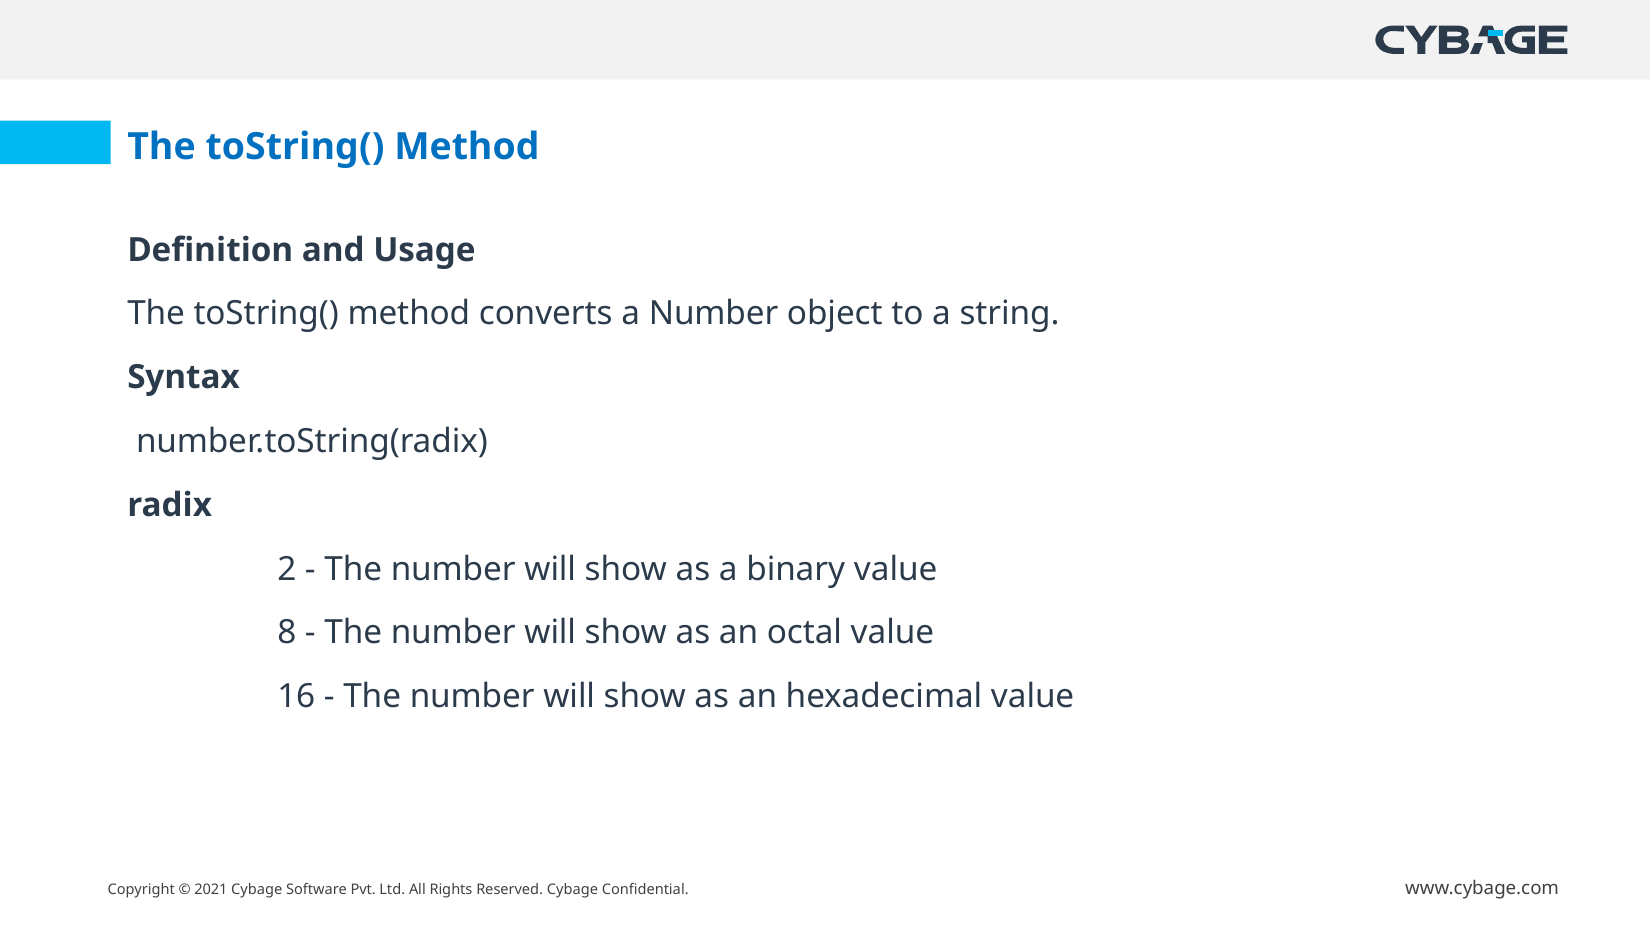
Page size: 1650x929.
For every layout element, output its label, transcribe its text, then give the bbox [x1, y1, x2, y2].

text_box [0, 118, 110, 166]
text_box Definition and Usage The toString() method converts a Number object to a string. Syntax number.toString(radix) radix 2 - The number will show as a binary value 8 - The number will show as an octal value 16 - The number will show as an hexadecimal value [110, 195, 1511, 852]
text_box The toString() Method [110, 114, 1000, 190]
